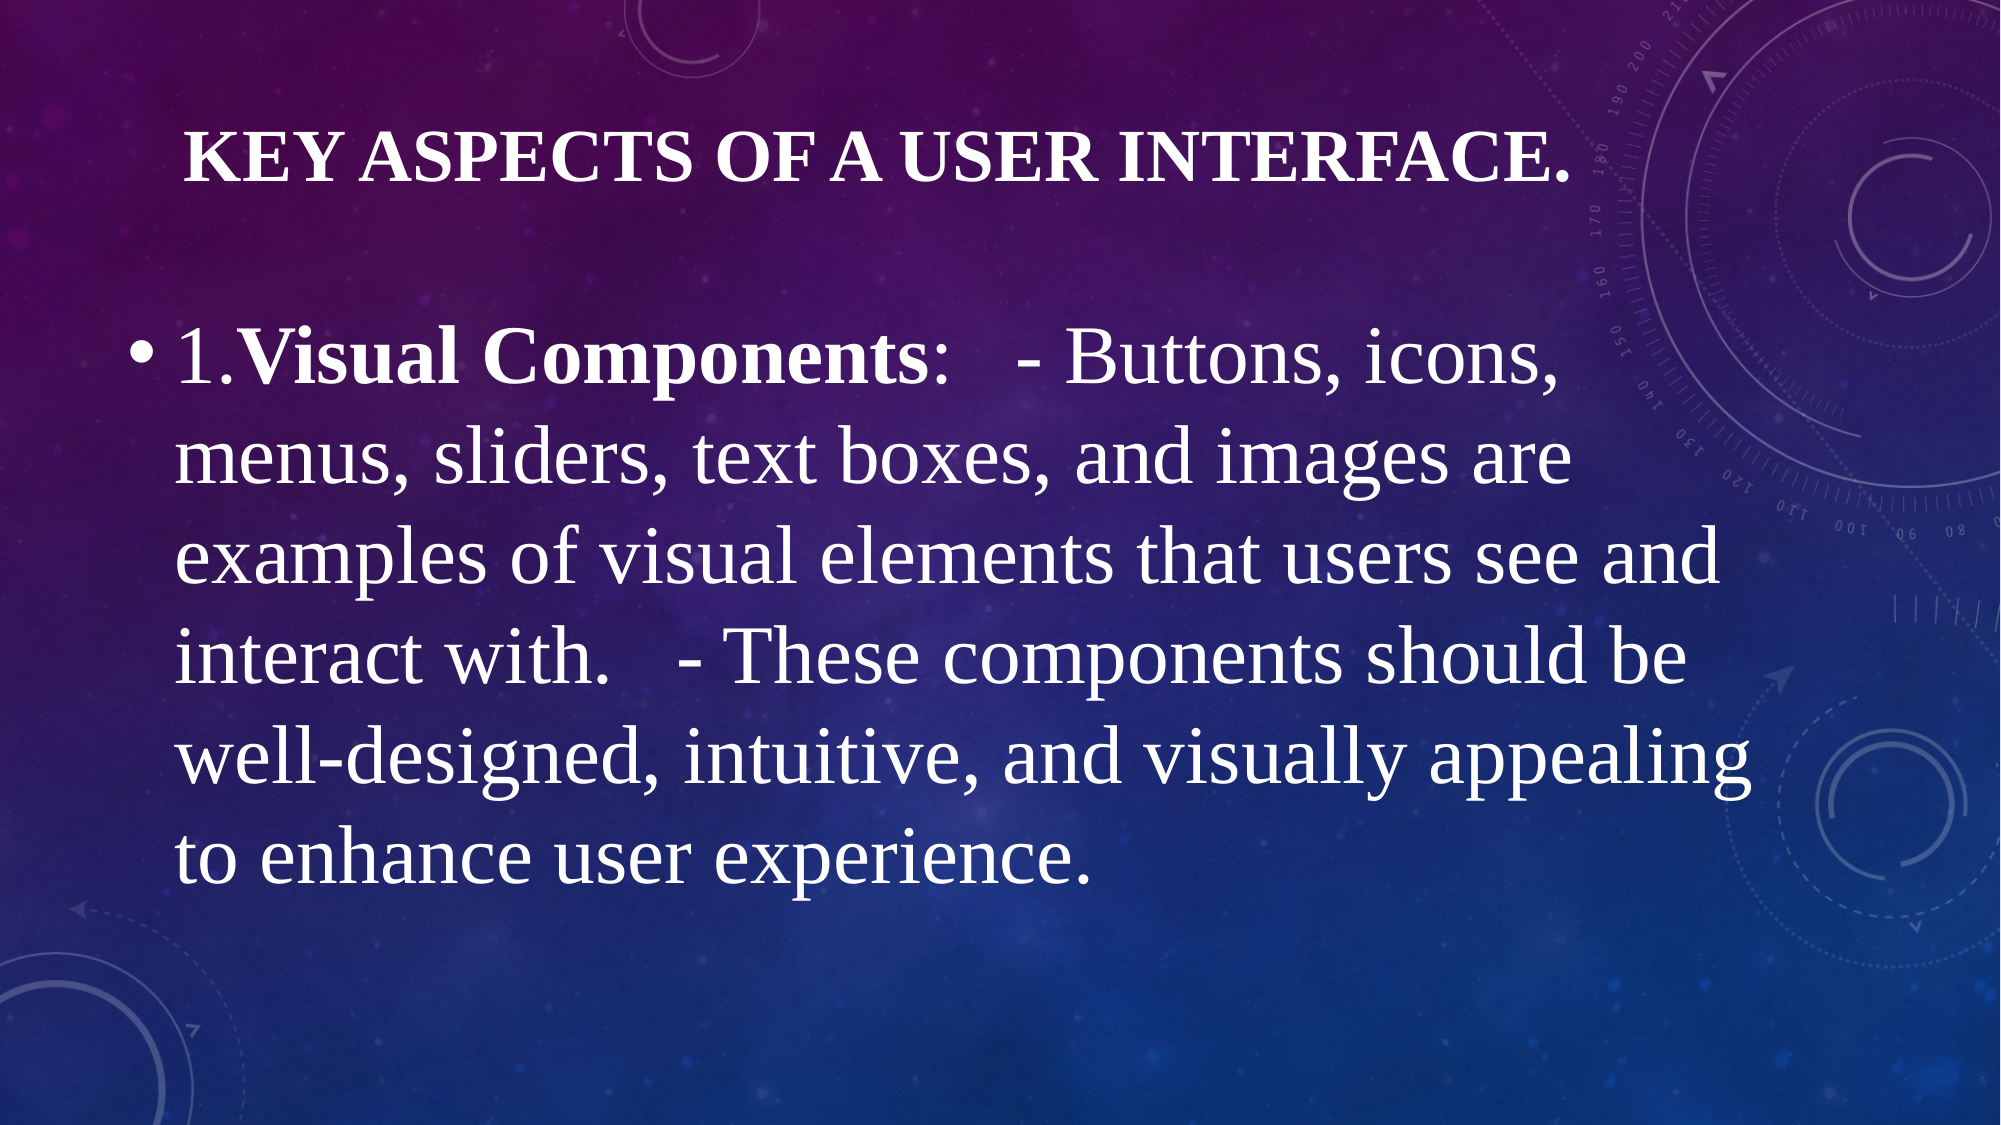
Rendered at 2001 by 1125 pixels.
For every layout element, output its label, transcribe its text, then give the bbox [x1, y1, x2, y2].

list 1.Visual Components: - Buttons, icons, menus, sliders, text boxes, and images are examples of visual elements that users see and interact with. - These components should be well-designed, intuitive, and visually appealing to enhance user experience. [112, 301, 1775, 900]
picture [0, 0, 2001, 1125]
title Key Aspects of a User Interface. [169, 32, 1831, 271]
